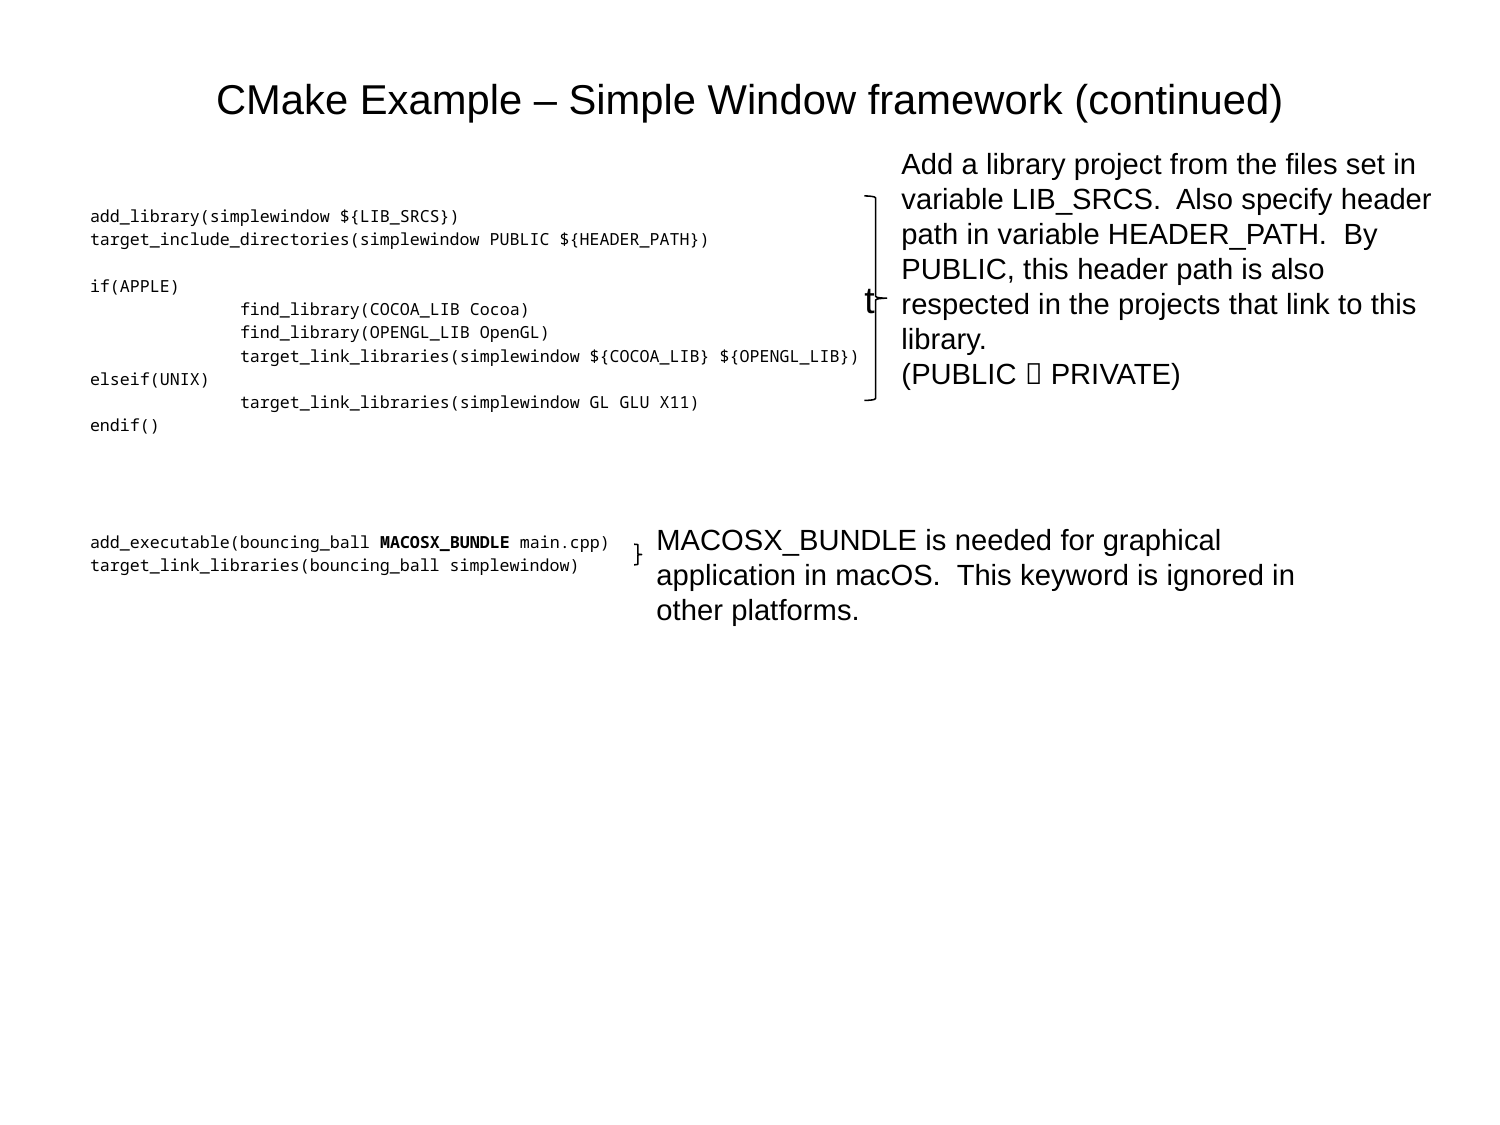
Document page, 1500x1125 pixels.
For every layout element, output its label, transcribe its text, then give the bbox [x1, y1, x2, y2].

title CMake Example – Simple Window framework (continued) [75, 45, 1425, 150]
list add_library(simplewindow ${LIB_SRCS}) target_include_directories(simplewindow PUBLIC ${HEADER_PATH}) if(APPLE) find_library(COCOA_LIB Cocoa) find_library(OPENGL_LIB OpenGL) target_link_libraries(simplewindow ${COCOA_LIB} ${OPENGL_LIB}) elseif(UNIX) target_link_libraries(simplewindow GL GLU X11) endif() add_executable(bouncing_ball MACOSX_BUNDLE main.cpp) target_link_libraries(bouncing_ball simplewindow) [75, 174, 1425, 1097]
text_box [634, 543, 641, 566]
text_box t [864, 195, 886, 402]
text_box Add a library project from the files set in variable LIB_SRCS. Also specify header path in variable HEADER_PATH. By PUBLIC, this header path is also respected in the projects that link to this library. (PUBLIC  PRIVATE) [886, 137, 1467, 398]
text_box MACOSX_BUNDLE is needed for graphical application in macOS. This keyword is ignored in other platforms. [641, 514, 1374, 634]
